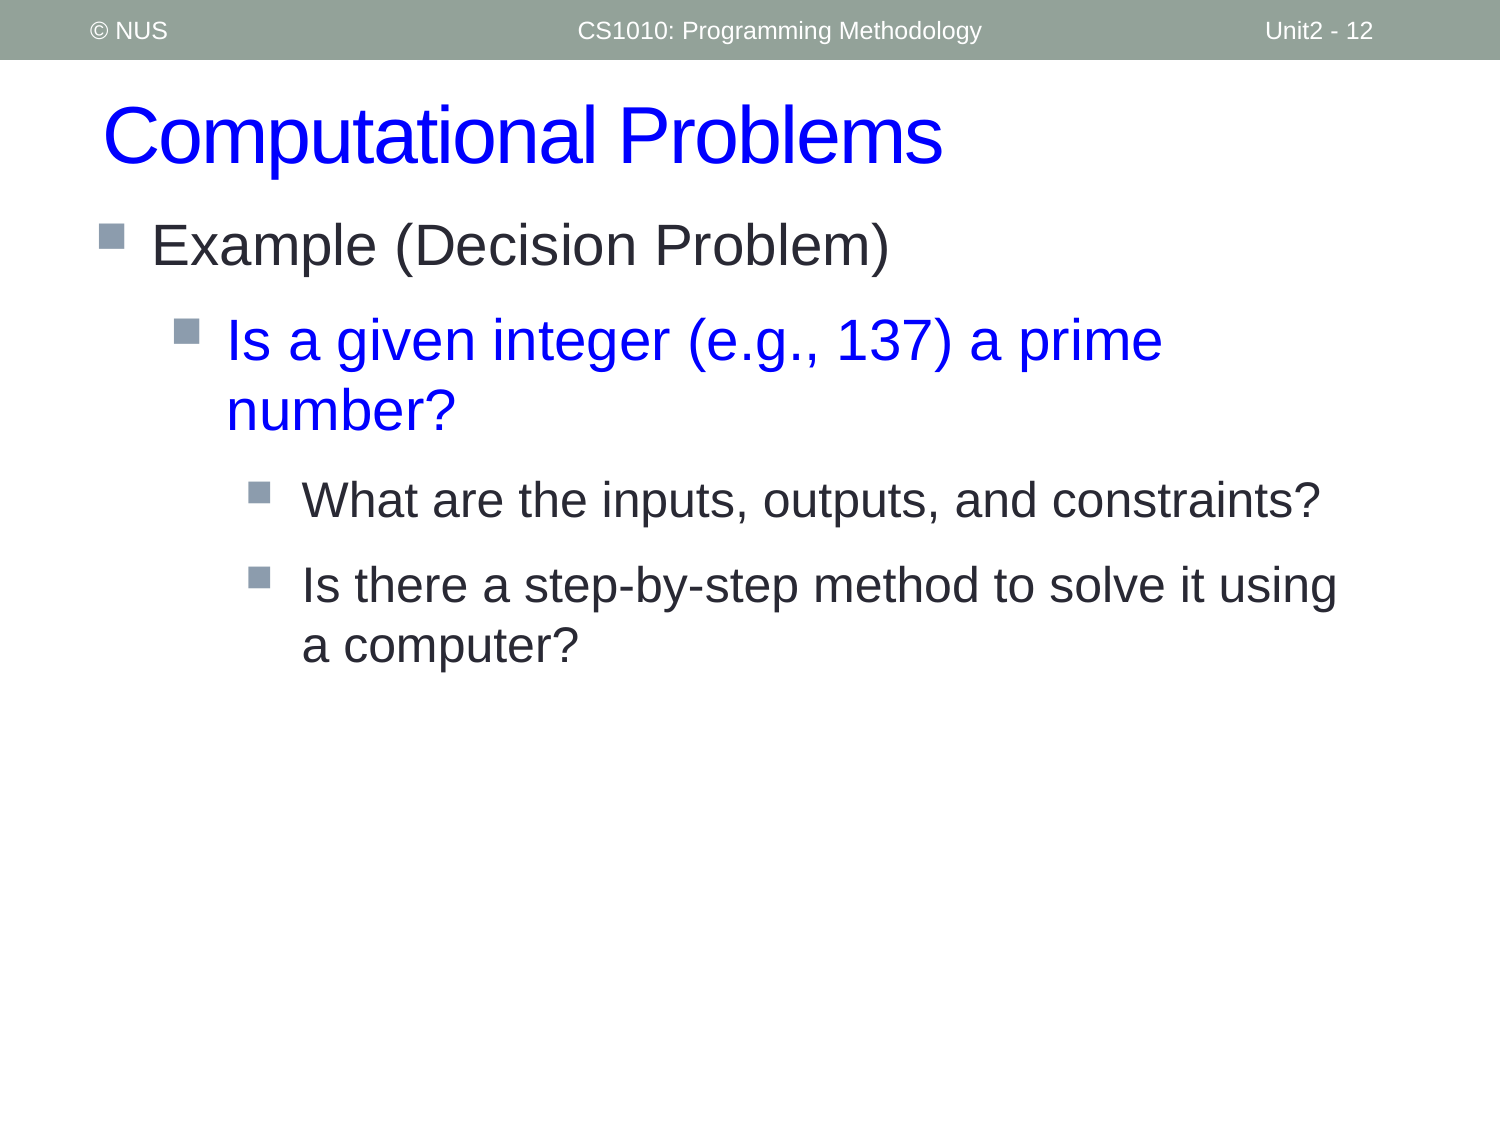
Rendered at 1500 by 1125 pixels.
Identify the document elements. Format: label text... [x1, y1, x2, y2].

text_box Example (Decision Problem) Is a given integer (e.g., 137) a prime number? What are the inputs, outputs, and constraints? Is there a step-by-step method to solve it using a computer? [80, 200, 1375, 600]
title Computational Problems [87, 75, 1425, 188]
slide_number Unit2 - 12 [1250, 3, 1425, 57]
slide_number © NUS [75, 3, 550, 57]
footer CS1010: Programming Methodology [562, 3, 1238, 57]
